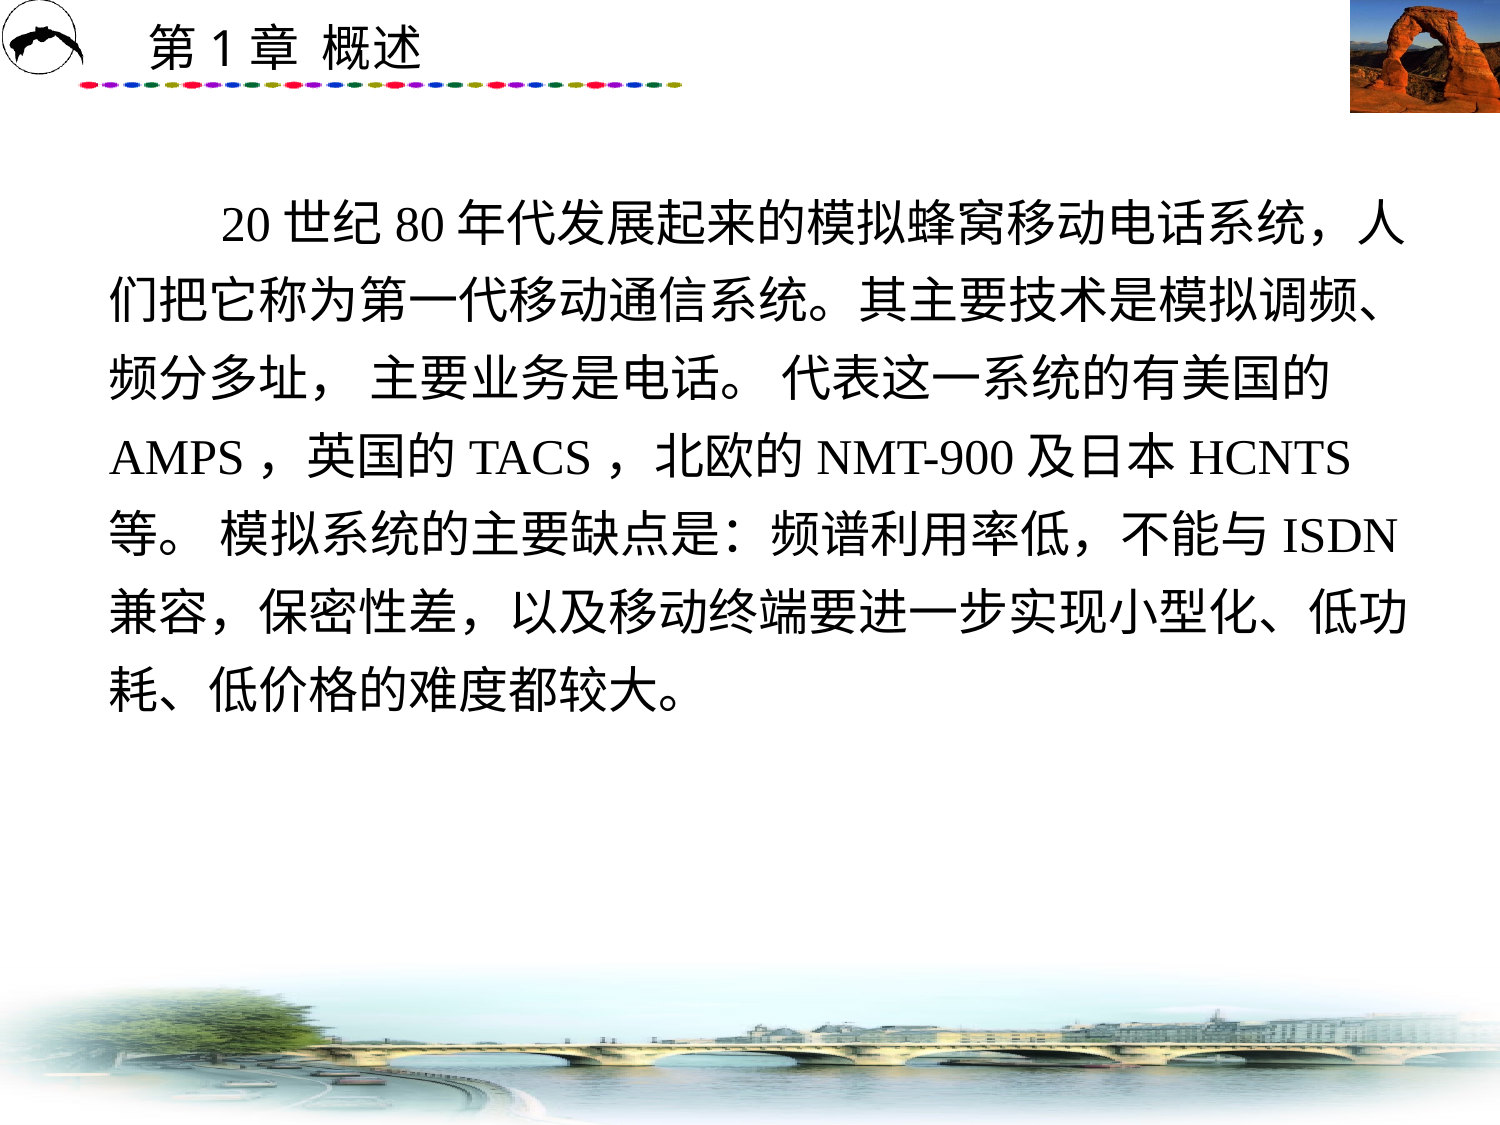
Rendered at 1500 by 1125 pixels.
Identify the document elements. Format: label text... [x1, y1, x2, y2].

picture [74, 78, 691, 91]
picture [0, 0, 100, 75]
picture [0, 962, 1500, 1125]
picture [1350, 0, 1500, 113]
title 20世纪80年代发展起来的模拟蜂窝移动电话系统，人们把它称为第一代移动通信系统。其主要技术是模拟调频、频分多址， 主要业务是电话。 代表这一系统的有美国的AMPS，英国的TACS，北欧的NMT-900及日本HCNTS等。 模拟系统的主要缺点是：频谱利用率低，不能与ISDN兼容，保密性差，以及移动终端要进一步实现小型化、低功耗、低价格的难度都较大。 [93, 87, 1426, 1013]
